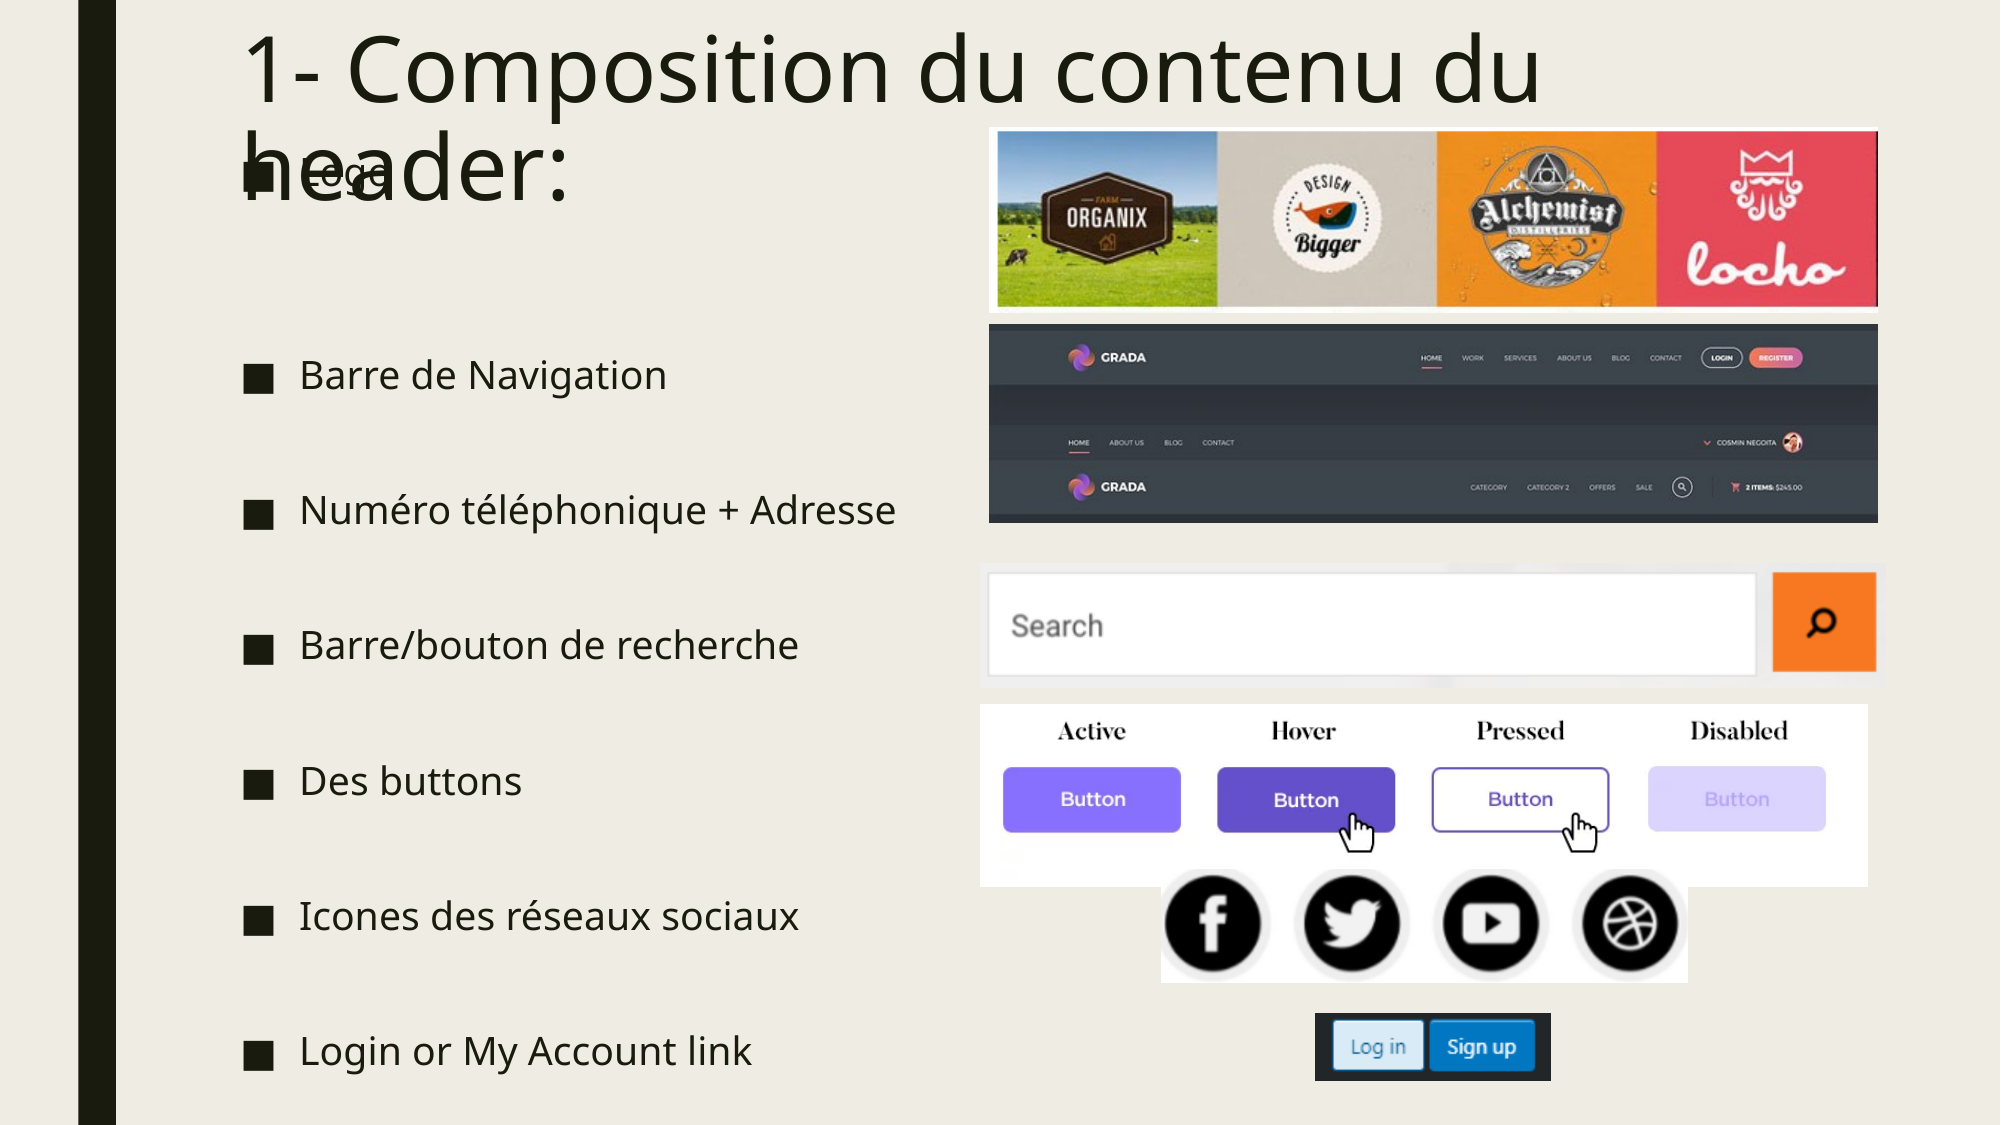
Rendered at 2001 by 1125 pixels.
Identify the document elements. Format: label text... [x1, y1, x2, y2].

title 1- Composition du contenu du header: [225, 16, 1800, 143]
picture [989, 324, 1878, 523]
list Logo Barre de Navigation Numéro téléphonique + Adresse Barre/bouton de recherche Des buttons Icones des réseaux sociaux Login or My Account link [225, 143, 1800, 1088]
picture [1315, 1013, 1551, 1081]
picture [980, 704, 1868, 983]
picture [989, 126, 1878, 313]
picture [980, 563, 1886, 688]
